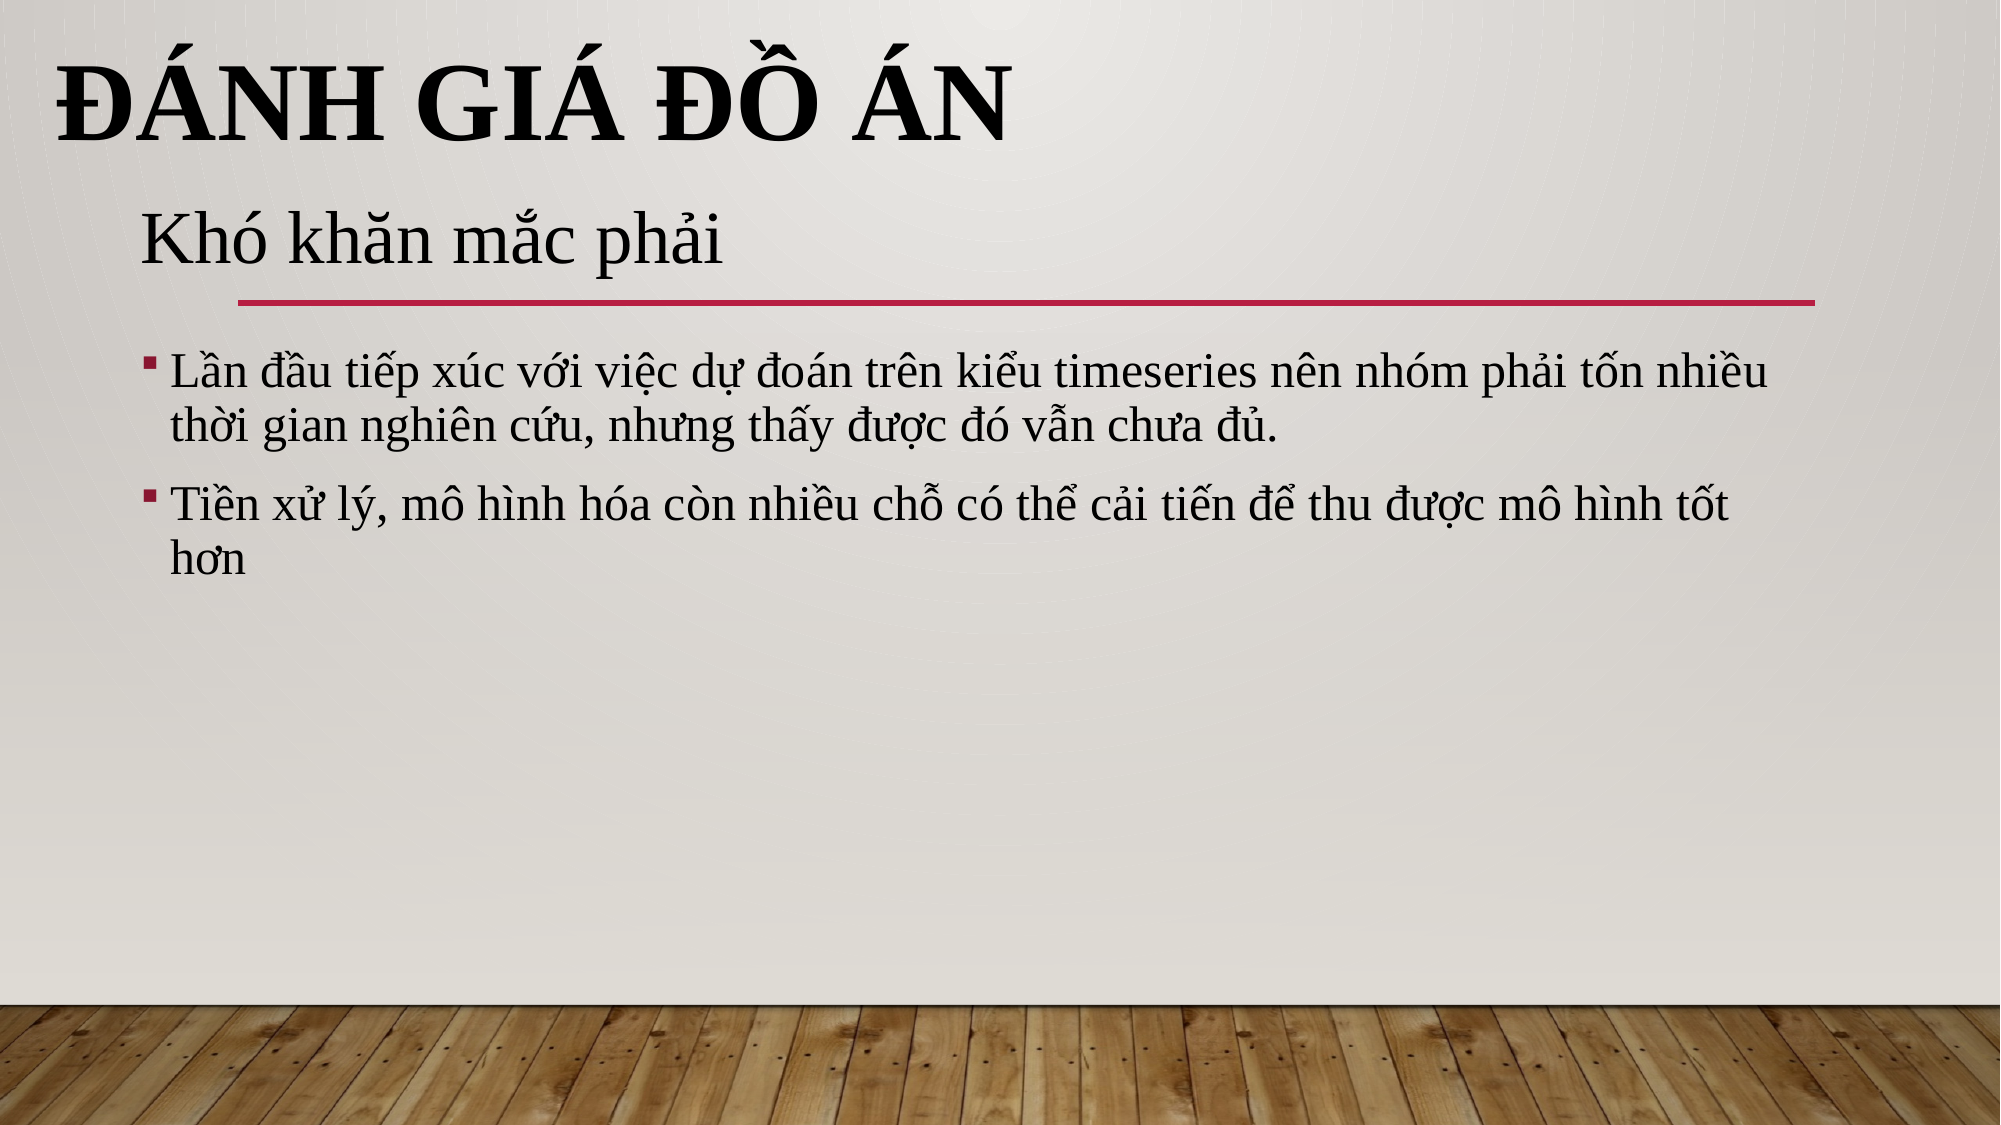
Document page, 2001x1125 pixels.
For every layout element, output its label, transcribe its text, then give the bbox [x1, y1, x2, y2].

picture [0, 1005, 2000, 1125]
title Đánh giá đồ án [39, 36, 1960, 208]
text_box Lần đầu tiếp xúc với việc dự đoán trên kiểu timeseries nên nhóm phải tốn nhiều thời gian nghiên cứu, nhưng thấy được đó vẫn chưa đủ. Tiền xử lý, mô hình hóa còn nhiều chỗ có thể cải tiến để thu được mô hình tốt hơn [125, 336, 1814, 944]
text_box Khó khăn mắc phải [125, 181, 1960, 286]
